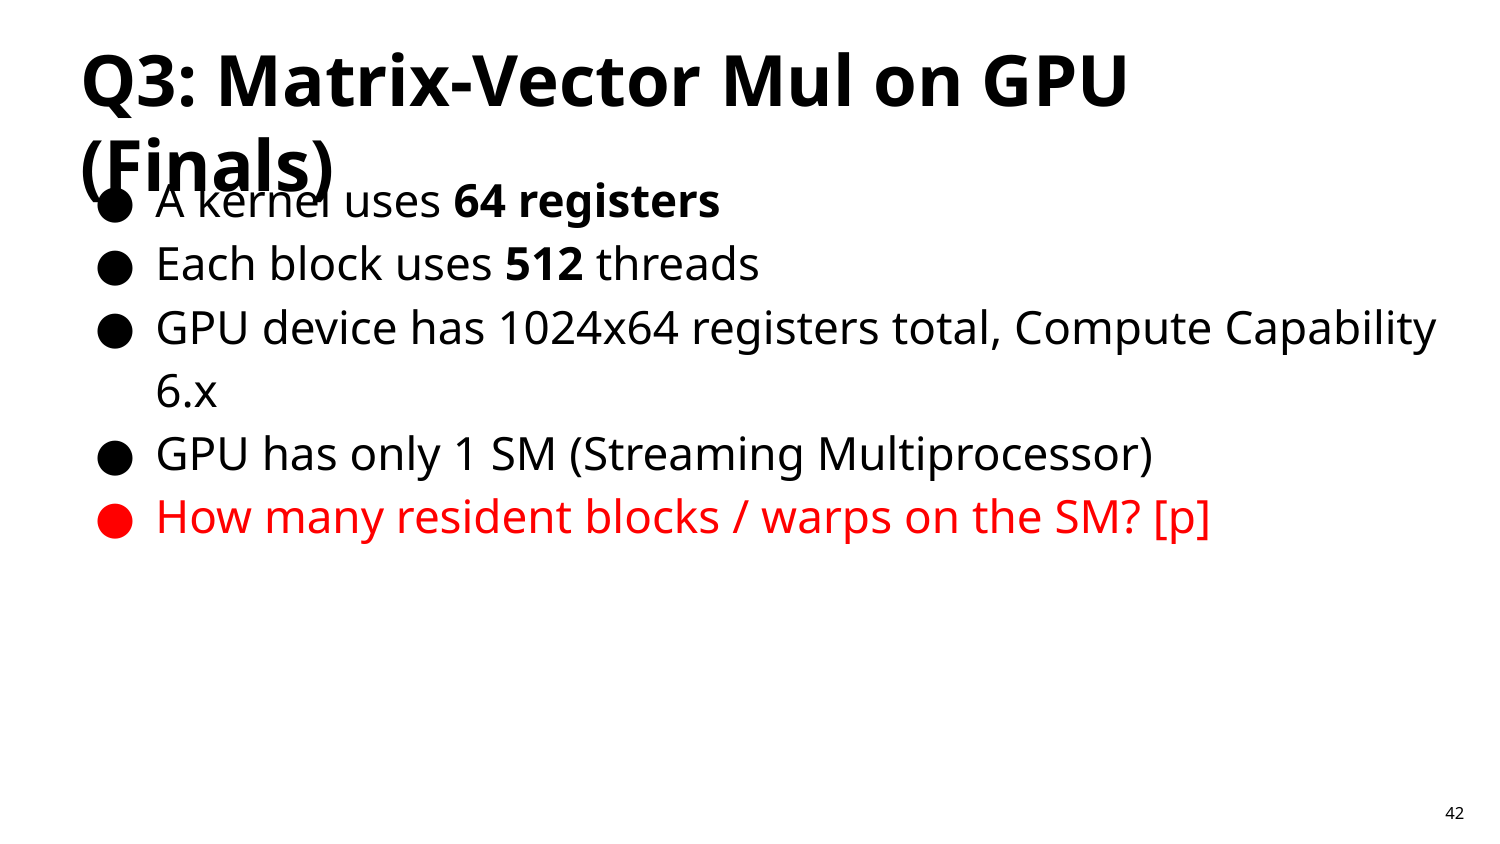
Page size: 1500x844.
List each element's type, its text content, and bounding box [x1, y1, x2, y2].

list A kernel uses 64 registers Each block uses 512 threads GPU device has 1024x64 registers total, Compute Capability 6.x GPU has only 1 SM (Streaming Multiprocessor) How many resident blocks / warps on the SM? [p] [65, 148, 1500, 588]
title Q3: Matrix-Vector Mul on GPU (Finals) [65, 20, 1299, 126]
slide_number 42 [1410, 791, 1500, 838]
